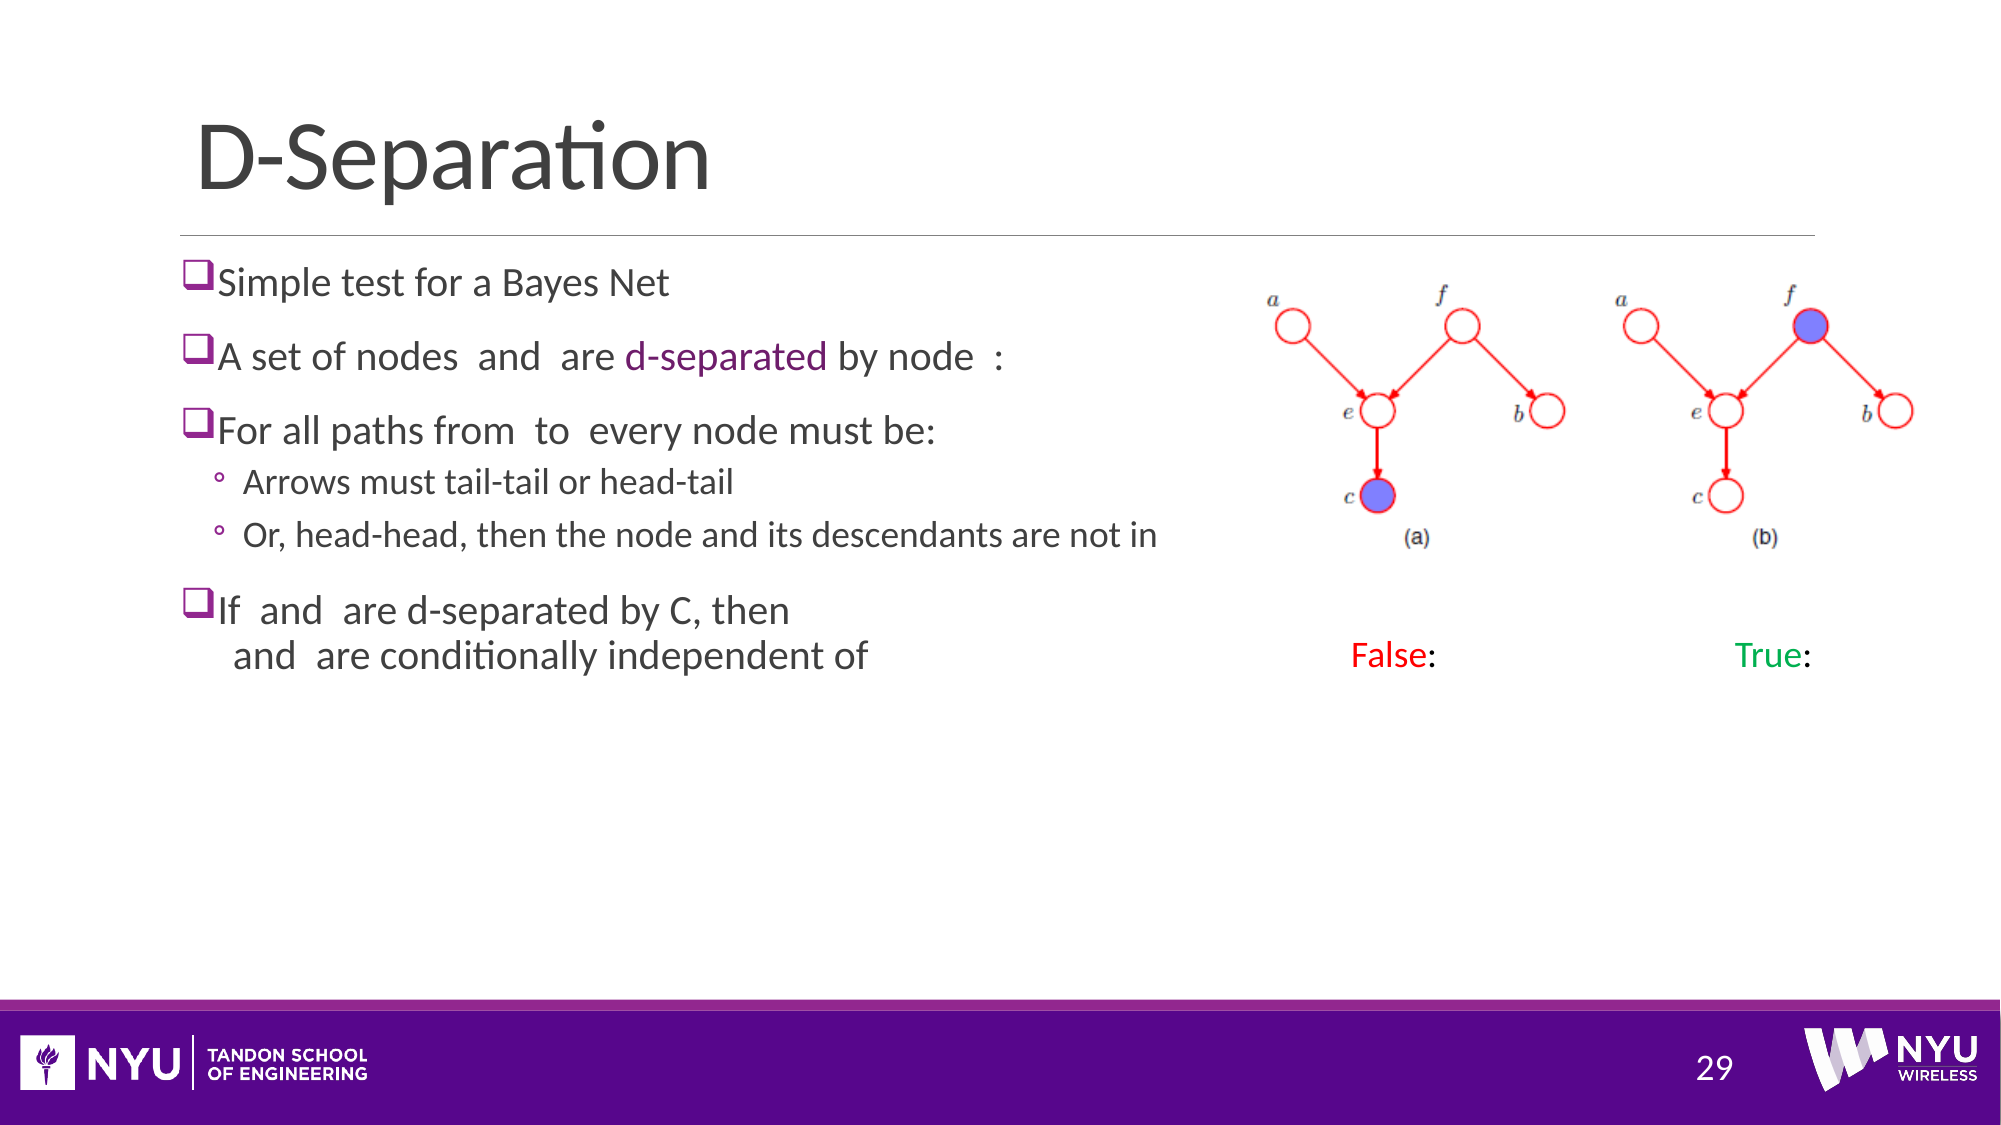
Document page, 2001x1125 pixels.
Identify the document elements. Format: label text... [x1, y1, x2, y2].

slide_number 29 [1533, 1035, 1749, 1096]
title D-Separation [180, 47, 1830, 218]
picture [1249, 268, 1935, 572]
